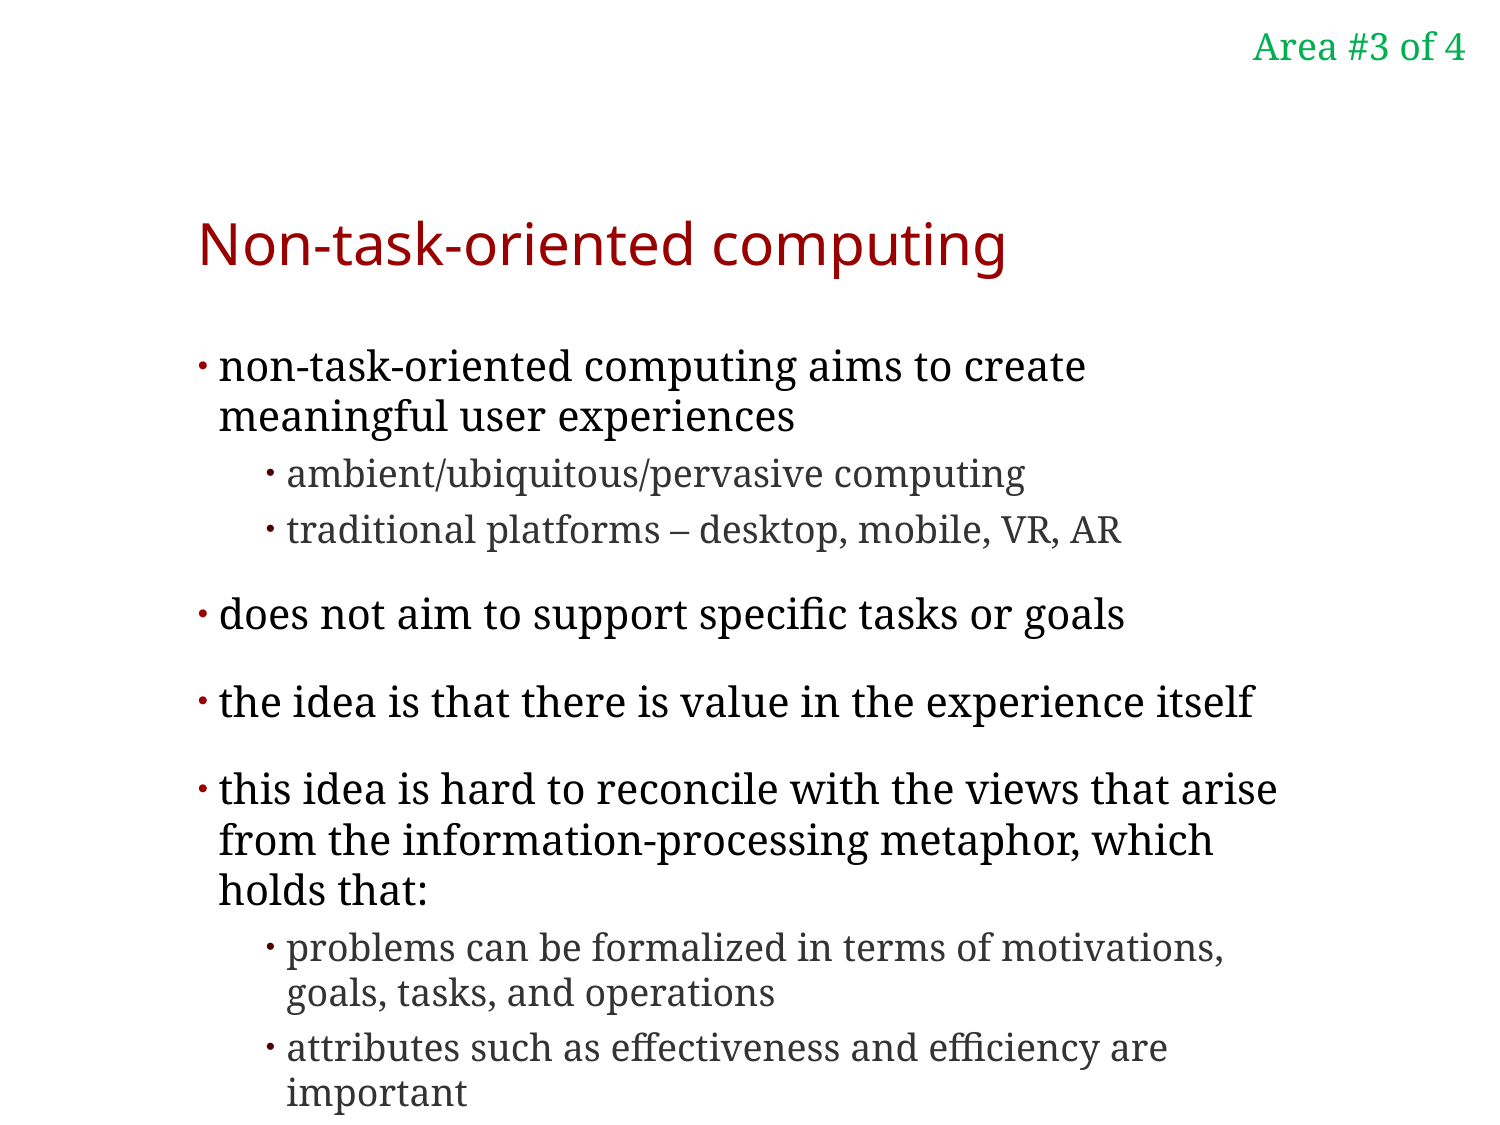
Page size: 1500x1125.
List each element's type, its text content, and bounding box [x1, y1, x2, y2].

title Non-task-oriented computing [190, 203, 1310, 337]
text_box Area #3 of 4 [1238, 15, 1481, 76]
list non-task-oriented computing aims to create meaningful user experiences ambient/ubiquitous/pervasive computing traditional platforms – desktop, mobile, VR, AR does not aim to support specific tasks or goals the idea is that there is value in the experience itself this idea is hard to reconcile with the views that arise from the information-processing metaphor, which holds that: problems can be formalized in terms of motivations, goals, tasks, and operations attributes such as effectiveness and efficiency are important [190, 337, 1310, 1125]
